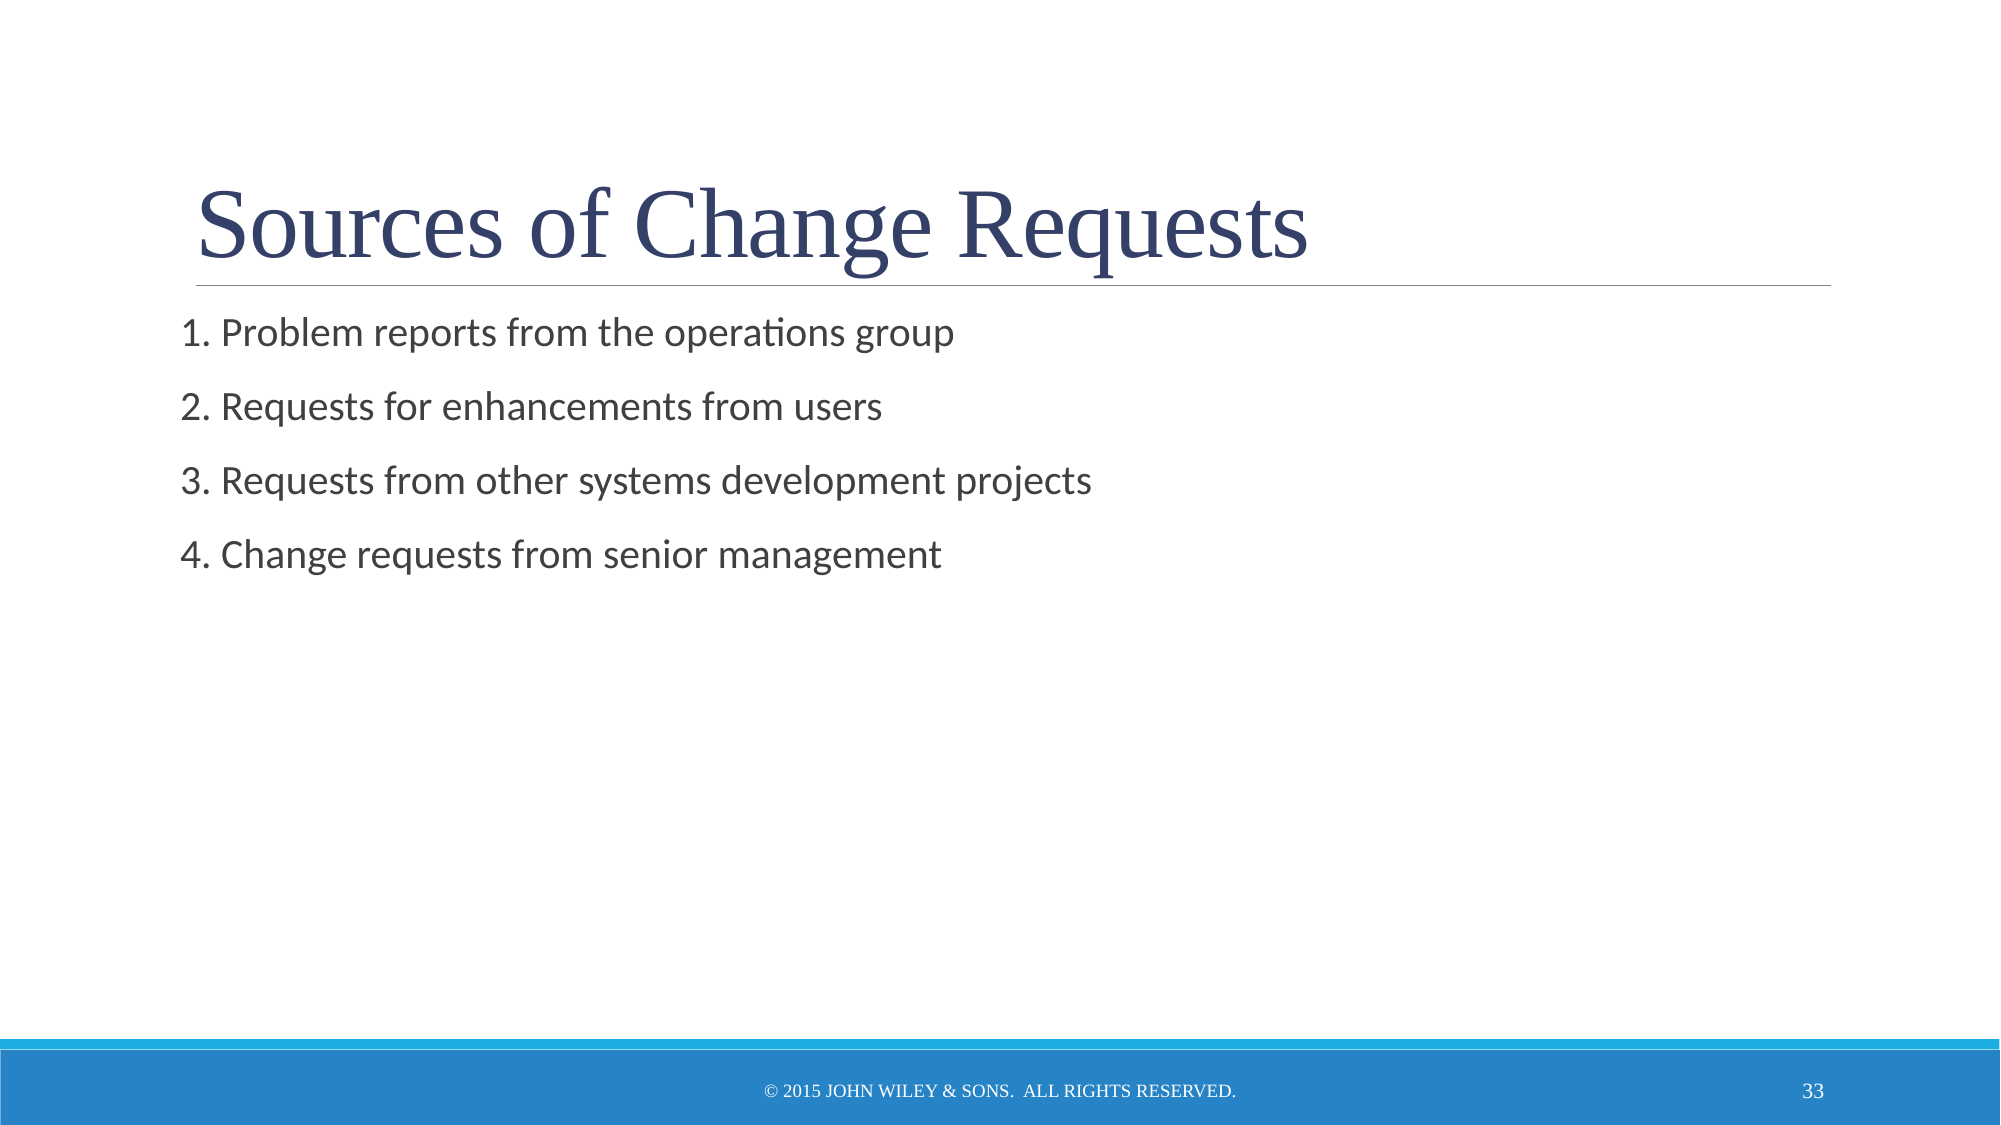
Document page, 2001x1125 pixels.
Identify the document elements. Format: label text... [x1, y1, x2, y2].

list 1. Problem reports from the operations group 2. Requests for enhancements from users 3. Requests from other systems development projects 4. Change requests from senior management [180, 302, 1830, 963]
slide_number 33 [1624, 1059, 1840, 1120]
footer © 2015 John Wiley & Sons. All Rights Reserved. [604, 1059, 1396, 1120]
title Sources of Change Requests [180, 47, 1830, 285]
